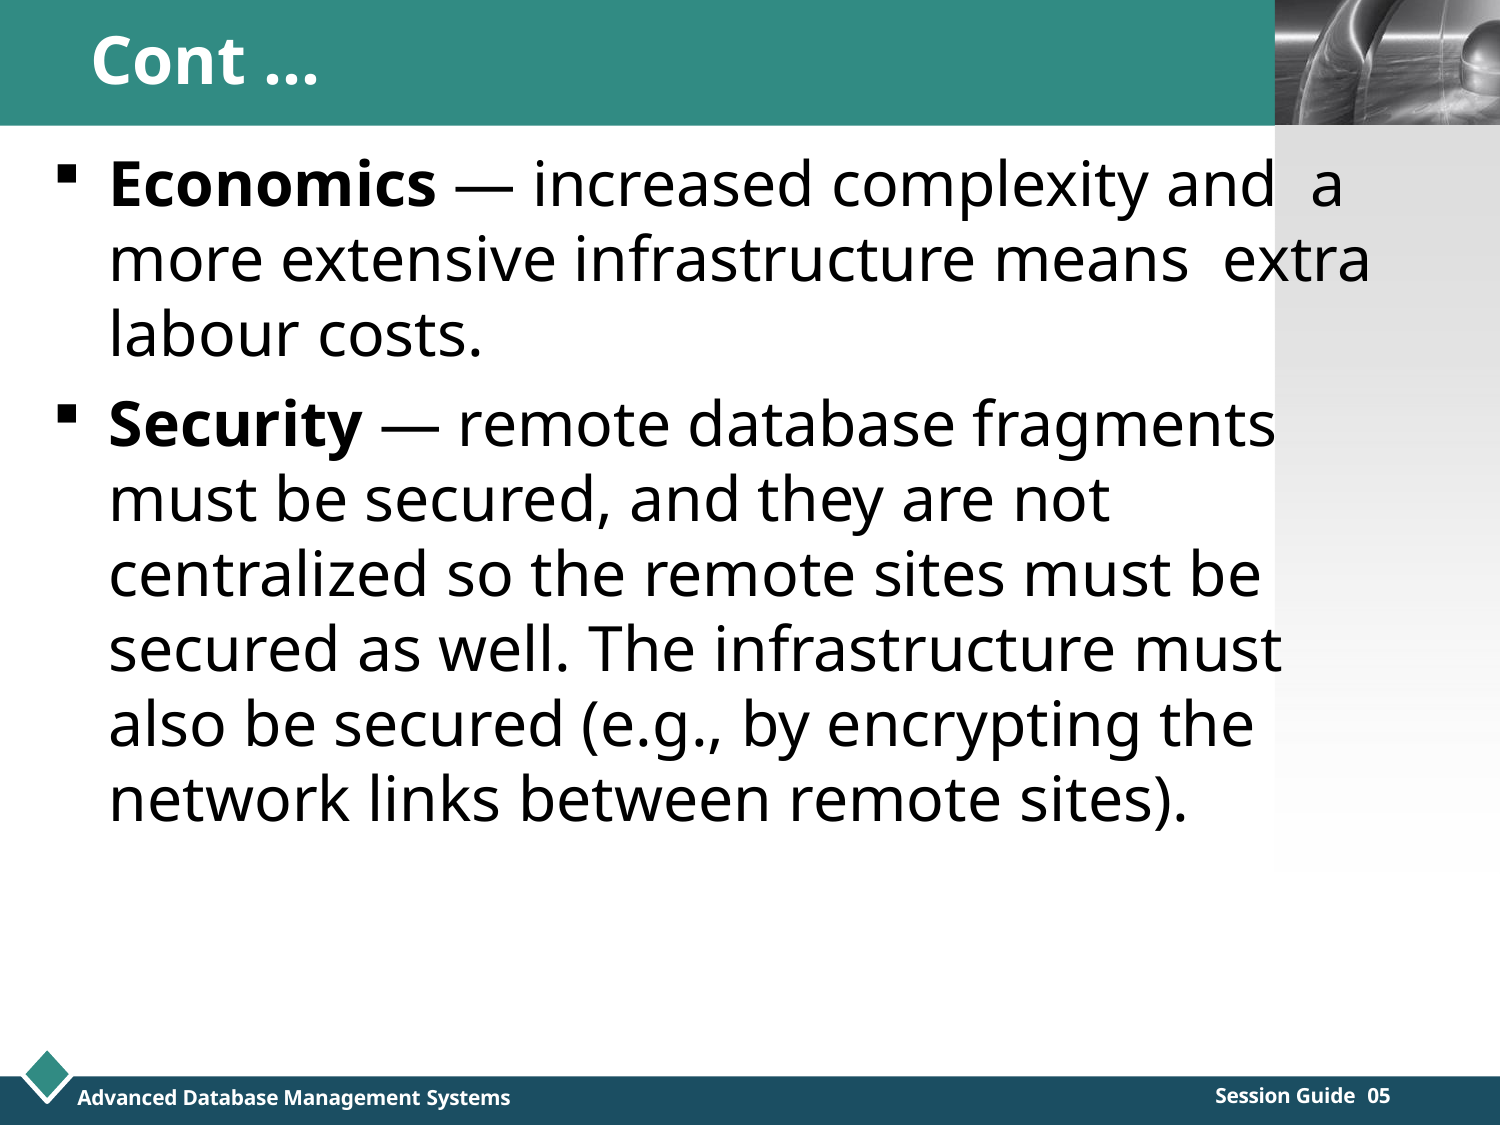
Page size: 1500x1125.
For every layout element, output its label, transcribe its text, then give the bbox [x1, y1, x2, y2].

slide_number Session Guide 05 [1213, 1080, 1425, 1125]
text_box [1274, 0, 1500, 913]
text_box Economics — increased complexity and a more extensive infrastructure means extra labour costs. Security — remote database fragments must be secured, and they are not centralized so the remote sites must be secured as well. The infrastructure must also be secured (e.g., by encrypting the network links between remote sites). [50, 142, 1269, 834]
title Cont … [87, 16, 358, 142]
footer Advanced Database Management Systems [75, 1082, 572, 1125]
